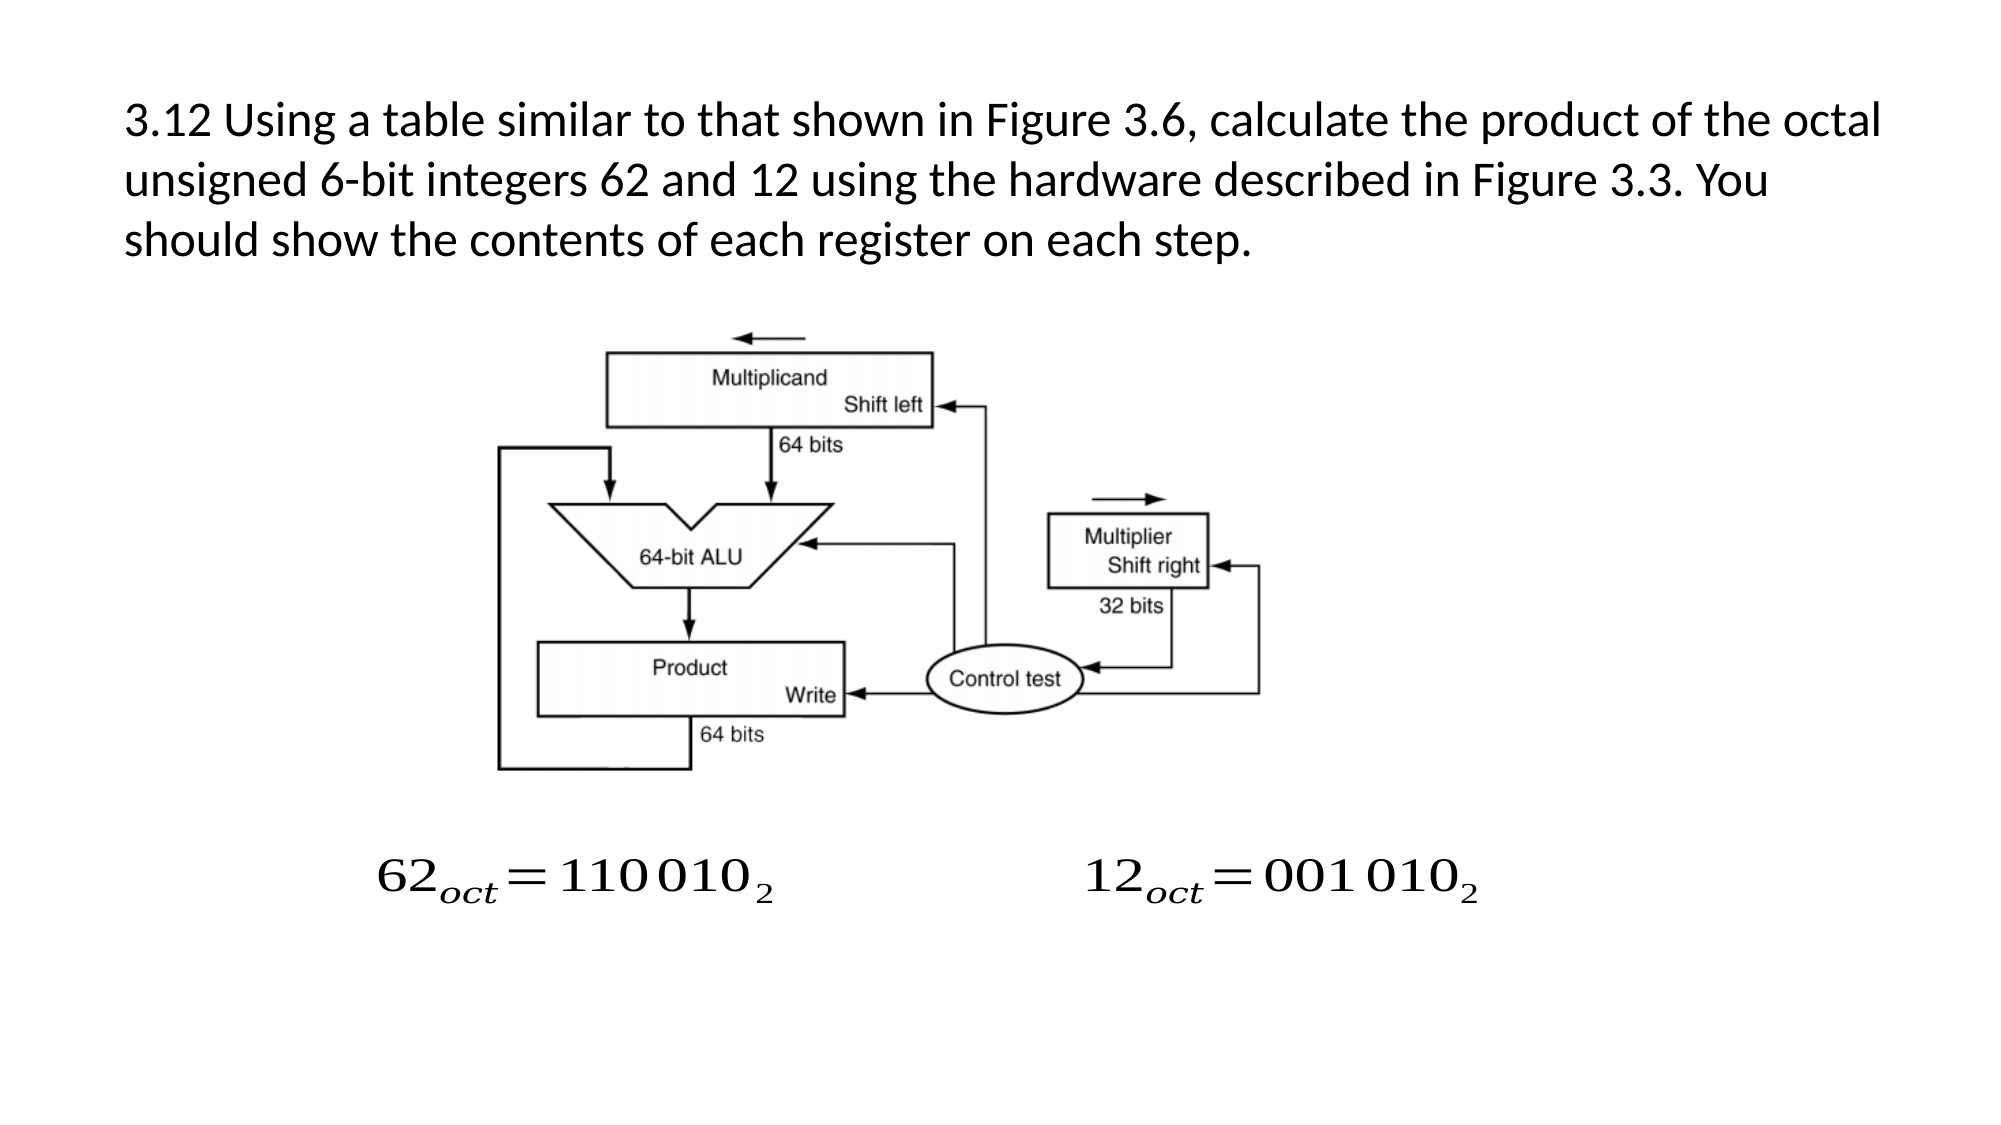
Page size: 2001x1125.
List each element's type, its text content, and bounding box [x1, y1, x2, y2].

picture [480, 305, 1281, 820]
text_box 3.12 Using a table similar to that shown in Figure 3.6, calculate the product of the octal unsigned 6-bit integers 62 and 12 using the hardware described in Figure 3.3. You should show the contents of each register on each step. [109, 79, 1901, 274]
